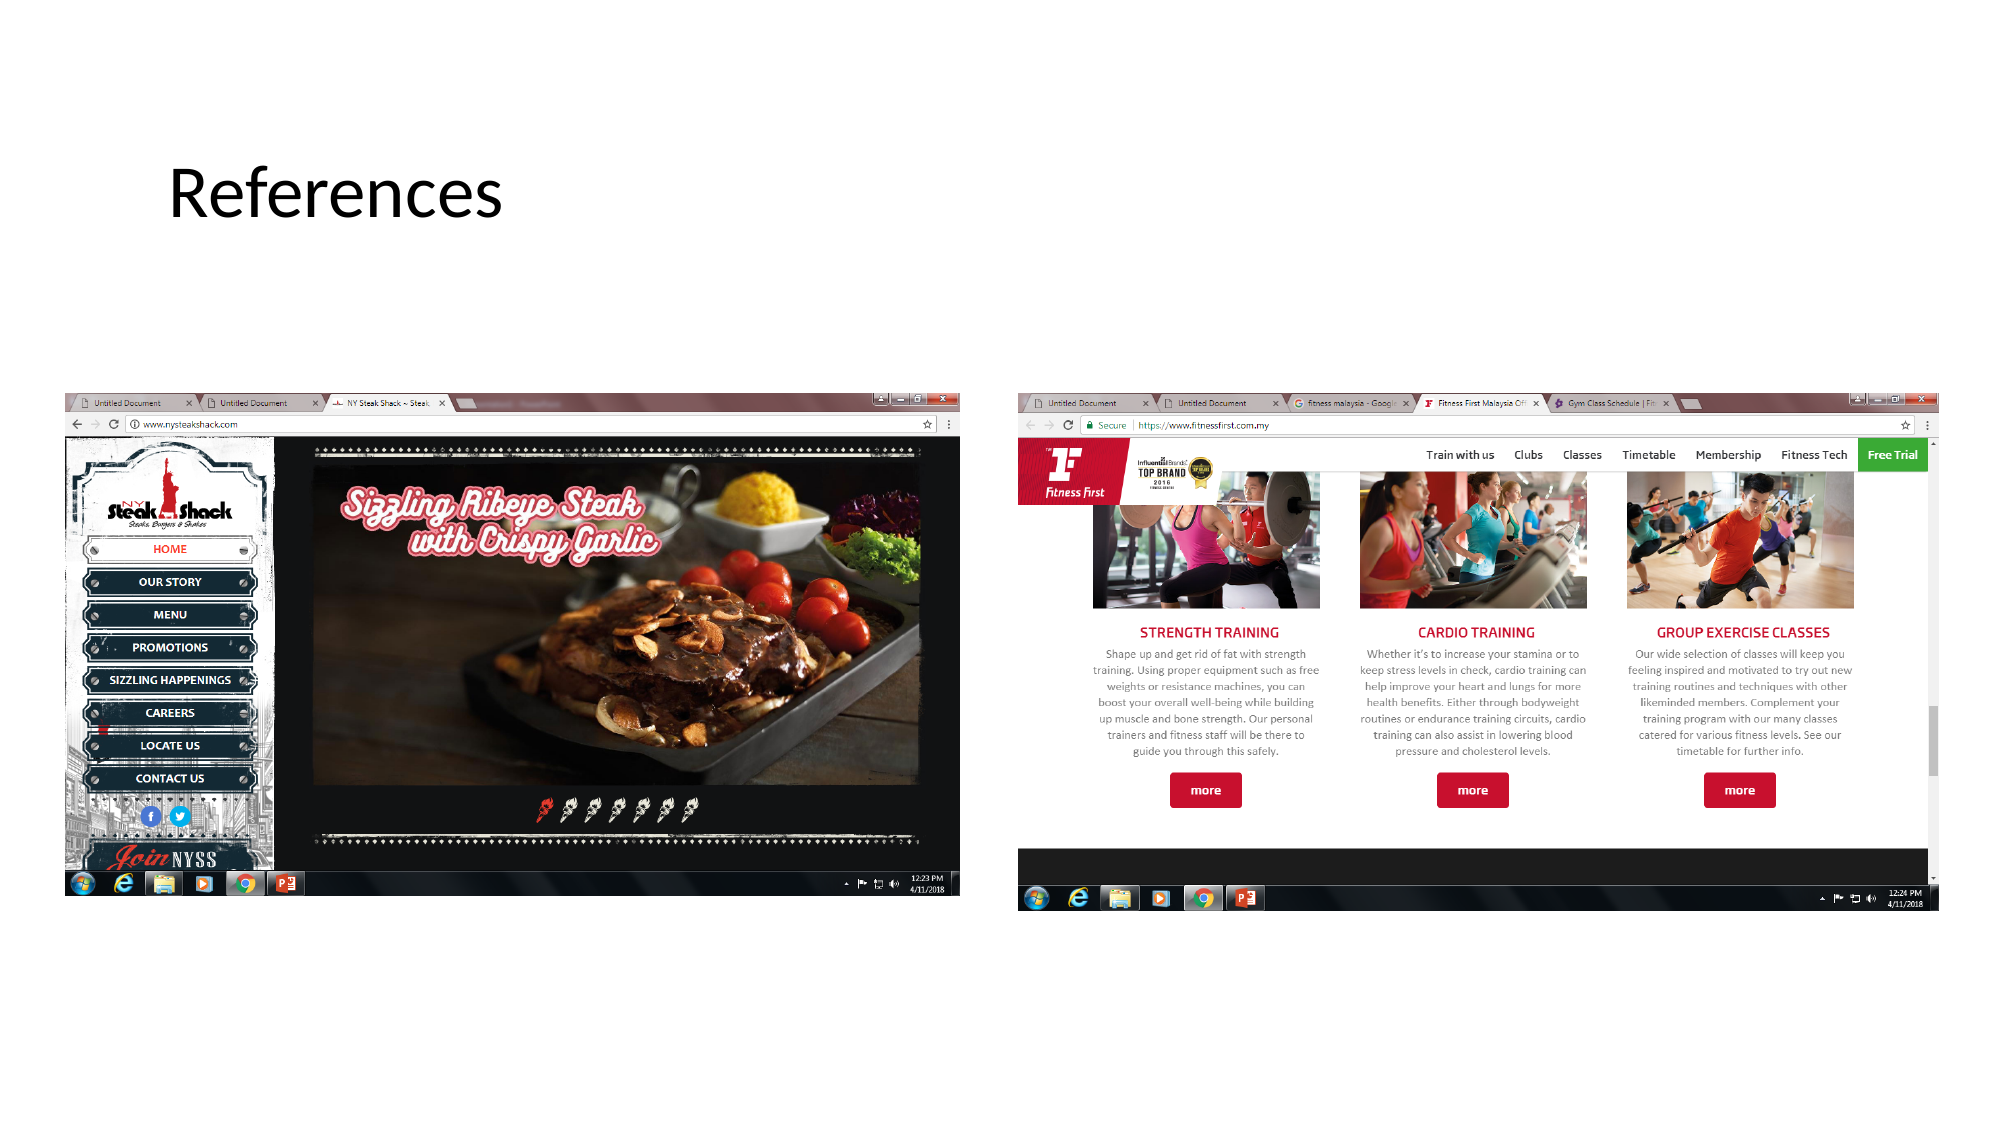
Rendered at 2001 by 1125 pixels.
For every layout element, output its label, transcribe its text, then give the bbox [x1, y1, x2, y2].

picture [65, 393, 960, 896]
picture [1018, 393, 1939, 911]
text_box References [154, 135, 1731, 240]
